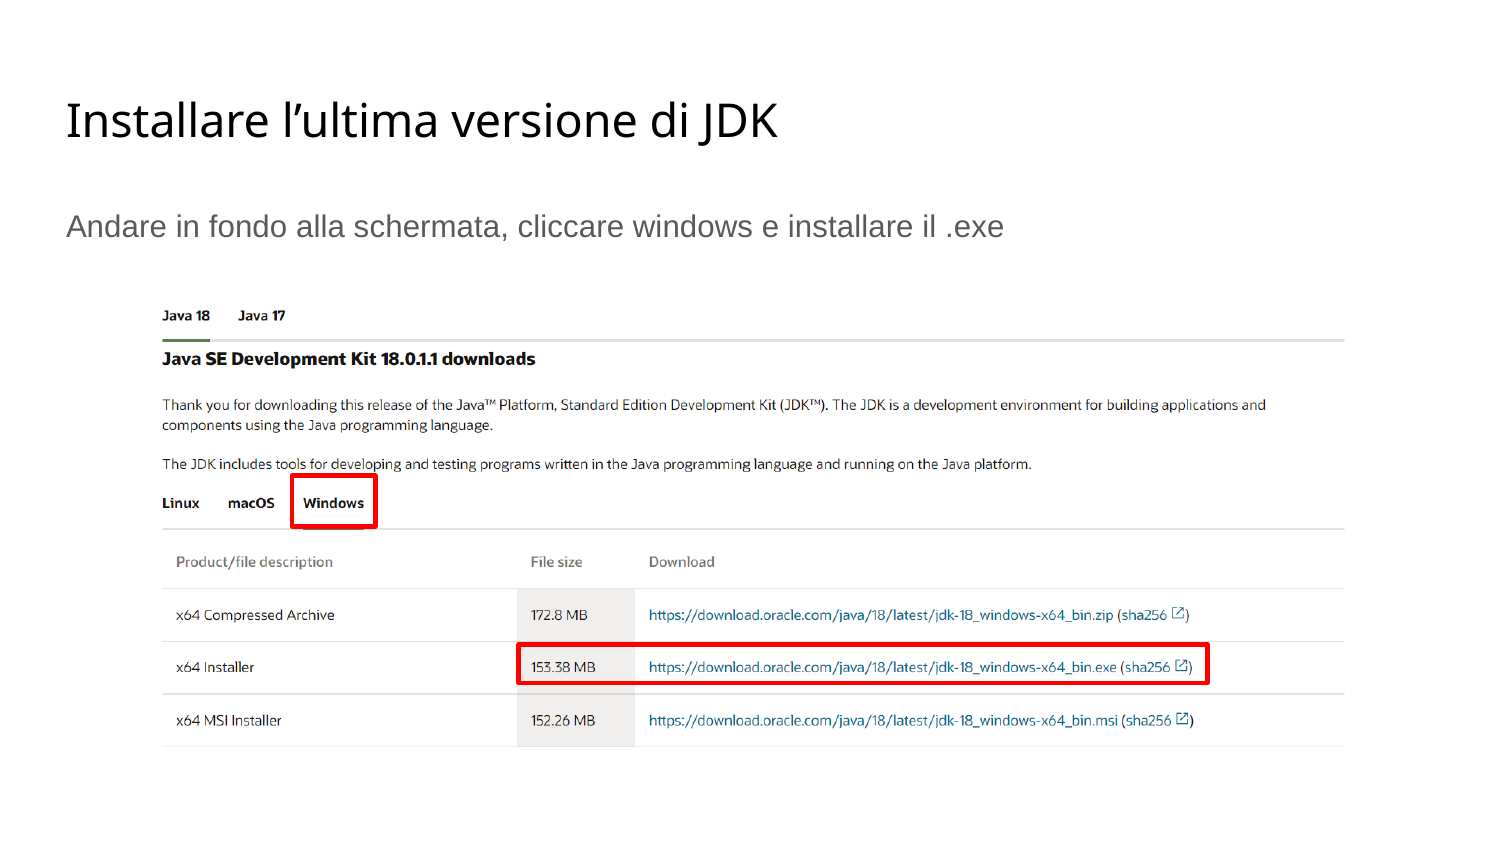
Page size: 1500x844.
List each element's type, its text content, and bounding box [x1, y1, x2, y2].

list Andare in fondo alla schermata, cliccare windows e installare il .exe [51, 189, 1449, 750]
picture [147, 298, 1352, 761]
title Installare l’ultima versione di JDK [51, 72, 1449, 167]
